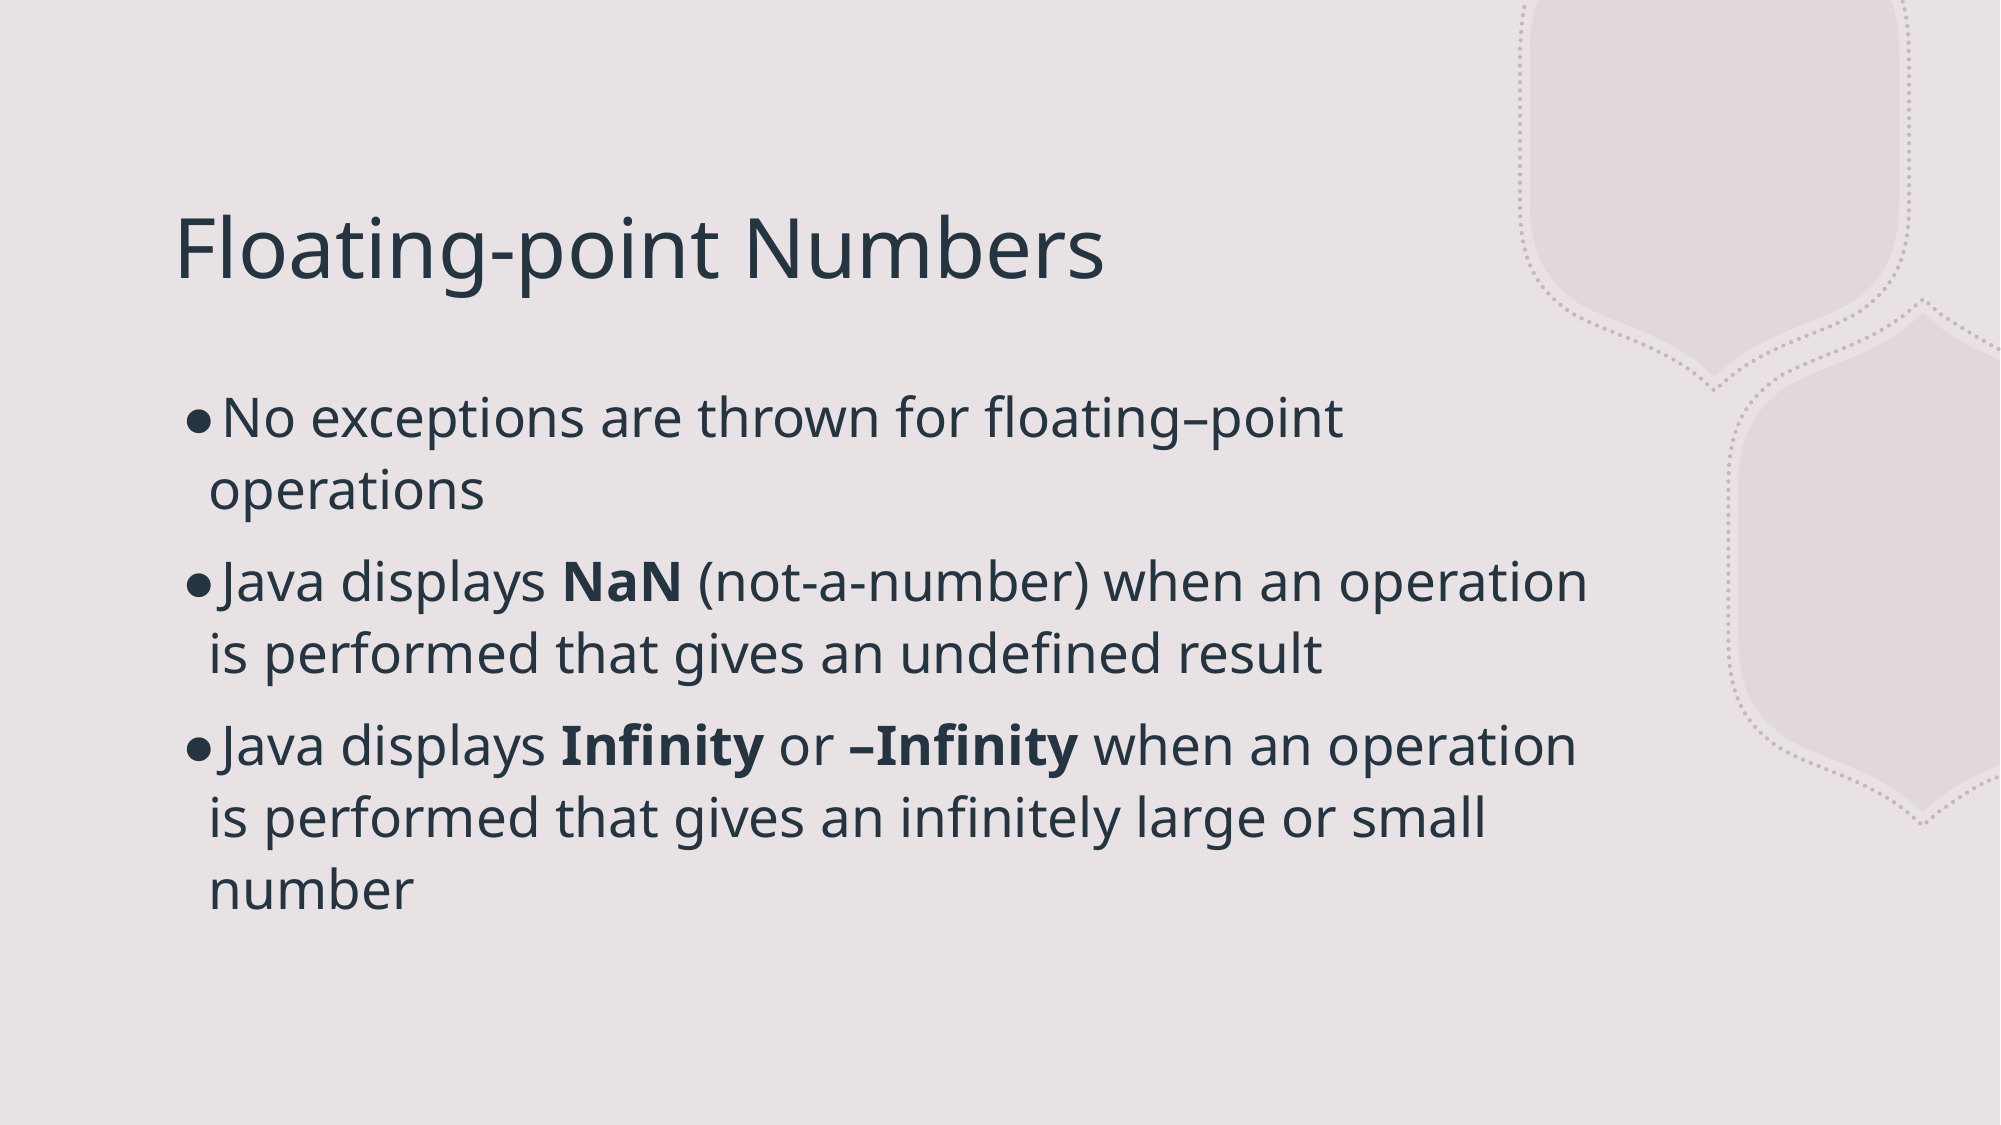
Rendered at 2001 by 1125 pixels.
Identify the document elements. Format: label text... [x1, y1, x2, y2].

title Floating-point Numbers [158, 157, 1648, 332]
list No exceptions are thrown for floating–point operations Java displays NaN (not-a-number) when an operation is performed that gives an undefined result Java displays Infinity or –Infinity when an operation is performed that gives an infinitely large or small number [158, 368, 1648, 968]
